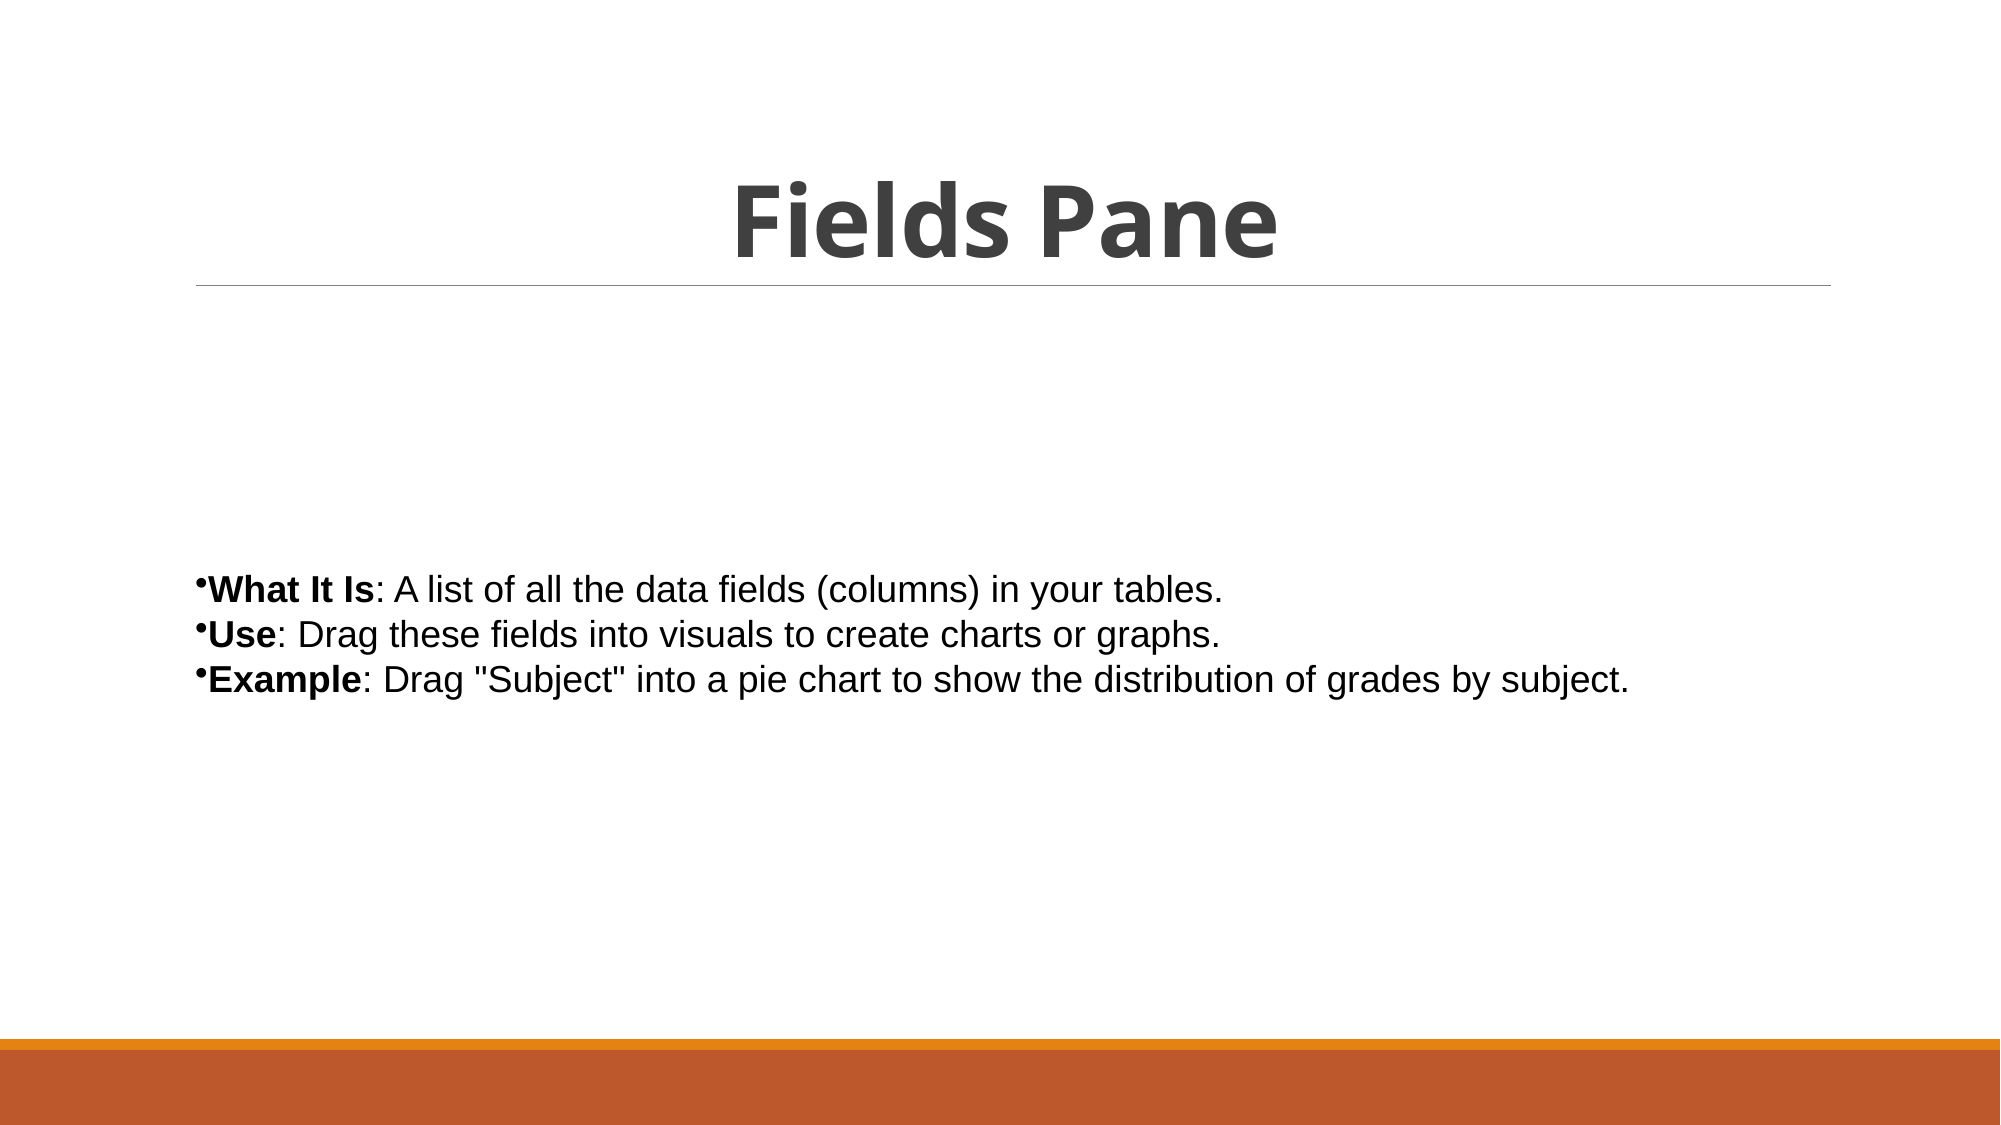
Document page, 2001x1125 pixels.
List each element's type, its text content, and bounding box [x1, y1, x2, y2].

list What It Is: A list of all the data fields (columns) in your tables. Use: Drag these fields into visuals to create charts or graphs. Example: Drag "Subject" into a pie chart to show the distribution of grades by subject. [180, 306, 1830, 960]
title Fields Pane [180, 47, 1830, 285]
